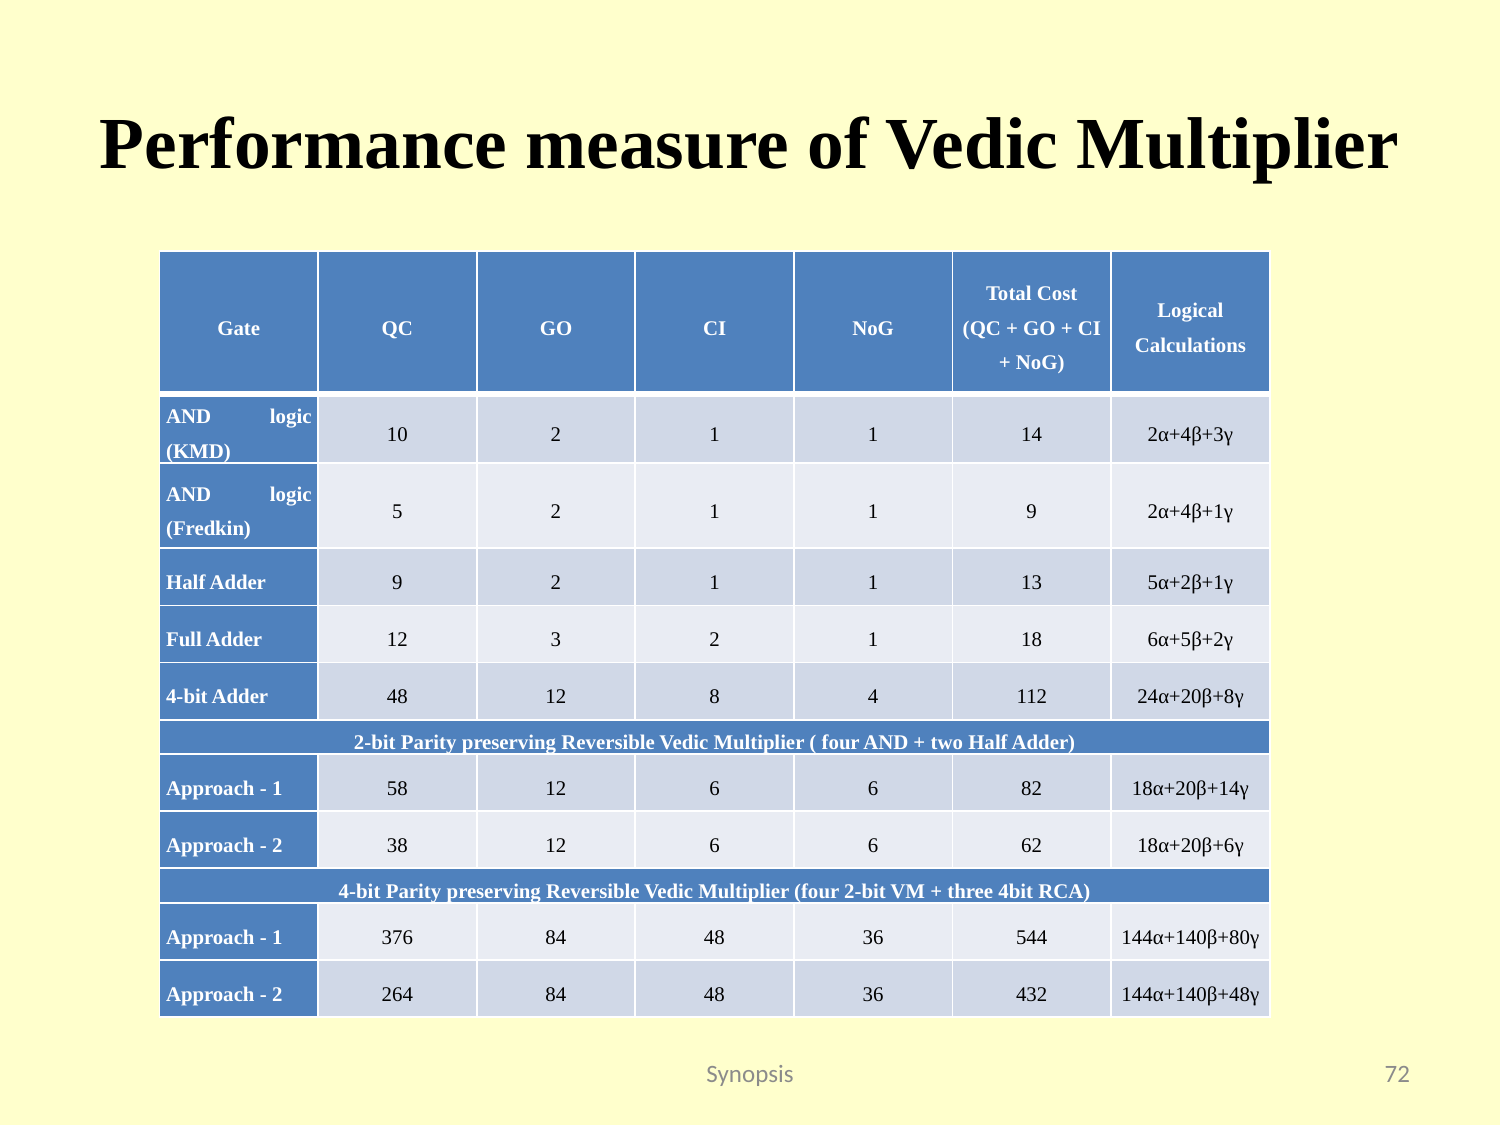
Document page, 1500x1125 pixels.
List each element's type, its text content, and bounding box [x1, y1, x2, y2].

table_cell 36 [795, 904, 952, 959]
table_cell 12 [478, 755, 634, 810]
table_cell 13 [953, 549, 1110, 605]
title Performance measure of Vedic Multiplier [75, 45, 1425, 233]
table_cell 12 [478, 663, 634, 719]
table_cell 144α+140β+48γ [1112, 961, 1269, 1016]
table_cell 38 [319, 812, 476, 867]
table_header NoG [795, 252, 952, 391]
table_cell 5 [319, 464, 476, 547]
footer Synopsis [512, 1042, 988, 1103]
table_cell 6α+5β+2γ [1112, 606, 1269, 662]
table_cell Approach - 1 [160, 755, 317, 810]
table_cell 58 [319, 755, 476, 810]
table_cell 4 [795, 663, 952, 719]
table_cell 18 [953, 606, 1110, 662]
table_cell 1 [636, 464, 793, 547]
table_cell 2 [478, 549, 634, 605]
table_cell 8 [636, 663, 793, 719]
table_cell 1 [795, 397, 952, 462]
table_cell 82 [953, 755, 1110, 810]
table_cell 14 [953, 397, 1110, 462]
table_cell 36 [795, 961, 952, 1016]
table_cell 84 [478, 961, 634, 1016]
table_cell 264 [319, 961, 476, 1016]
table_cell 24α+20β+8γ [1112, 663, 1269, 719]
table_cell 1 [636, 549, 793, 605]
table_cell 48 [319, 663, 476, 719]
table_cell 4-bit Adder [160, 663, 317, 719]
slide_number 72 [1074, 1042, 1425, 1103]
table_header CI [636, 252, 793, 391]
table_cell 2 [478, 464, 634, 547]
table_cell Approach - 2 [160, 812, 317, 867]
table_cell 10 [319, 397, 476, 462]
table_cell 4-bit Parity preserving Reversible Vedic Multiplier (four 2-bit VM + three 4bit RCA) [160, 869, 1269, 902]
table_cell 62 [953, 812, 1110, 867]
table_cell 18α+20β+14γ [1112, 755, 1269, 810]
table_cell 2 [636, 606, 793, 662]
table_cell 376 [319, 904, 476, 959]
table_cell 2α+4β+1γ [1112, 464, 1269, 547]
table_cell AND logic (Fredkin) [160, 464, 317, 547]
table_cell 544 [953, 904, 1110, 959]
table_cell 432 [953, 961, 1110, 1016]
table_cell 48 [636, 904, 793, 959]
table_cell 6 [795, 755, 952, 810]
table_cell 9 [319, 549, 476, 605]
table_header Gate [160, 252, 317, 391]
table_cell 6 [636, 812, 793, 867]
table_cell 2 [478, 397, 634, 462]
table_cell Half Adder [160, 549, 317, 605]
table_cell 1 [636, 397, 793, 462]
table_cell 5α+2β+1γ [1112, 549, 1269, 605]
table_header Total Cost (QC + GO + CI + NoG) [953, 252, 1110, 391]
table_cell 144α+140β+80γ [1112, 904, 1269, 959]
table_cell 12 [319, 606, 476, 662]
table_header Logical Calculations [1112, 252, 1269, 391]
table_cell 12 [478, 812, 634, 867]
table_cell AND logic (KMD) [160, 397, 317, 462]
table_cell 84 [478, 904, 634, 959]
table_cell 6 [795, 812, 952, 867]
table_cell 2-bit Parity preserving Reversible Vedic Multiplier ( four AND + two Half Adder) [160, 721, 1269, 753]
table_cell 18α+20β+6γ [1112, 812, 1269, 867]
table_cell 2α+4β+3γ [1112, 397, 1269, 462]
table_cell 1 [795, 549, 952, 605]
table_cell Approach - 1 [160, 904, 317, 959]
table_header QC [319, 252, 476, 391]
table_cell 3 [478, 606, 634, 662]
table_cell 48 [636, 961, 793, 1016]
table_cell 9 [953, 464, 1110, 547]
table_cell 1 [795, 464, 952, 547]
table_cell 112 [953, 663, 1110, 719]
table_header GO [478, 252, 634, 391]
table_cell Approach - 2 [160, 961, 317, 1016]
table_cell Full Adder [160, 606, 317, 662]
table_cell 6 [636, 755, 793, 810]
table_cell 1 [795, 606, 952, 662]
